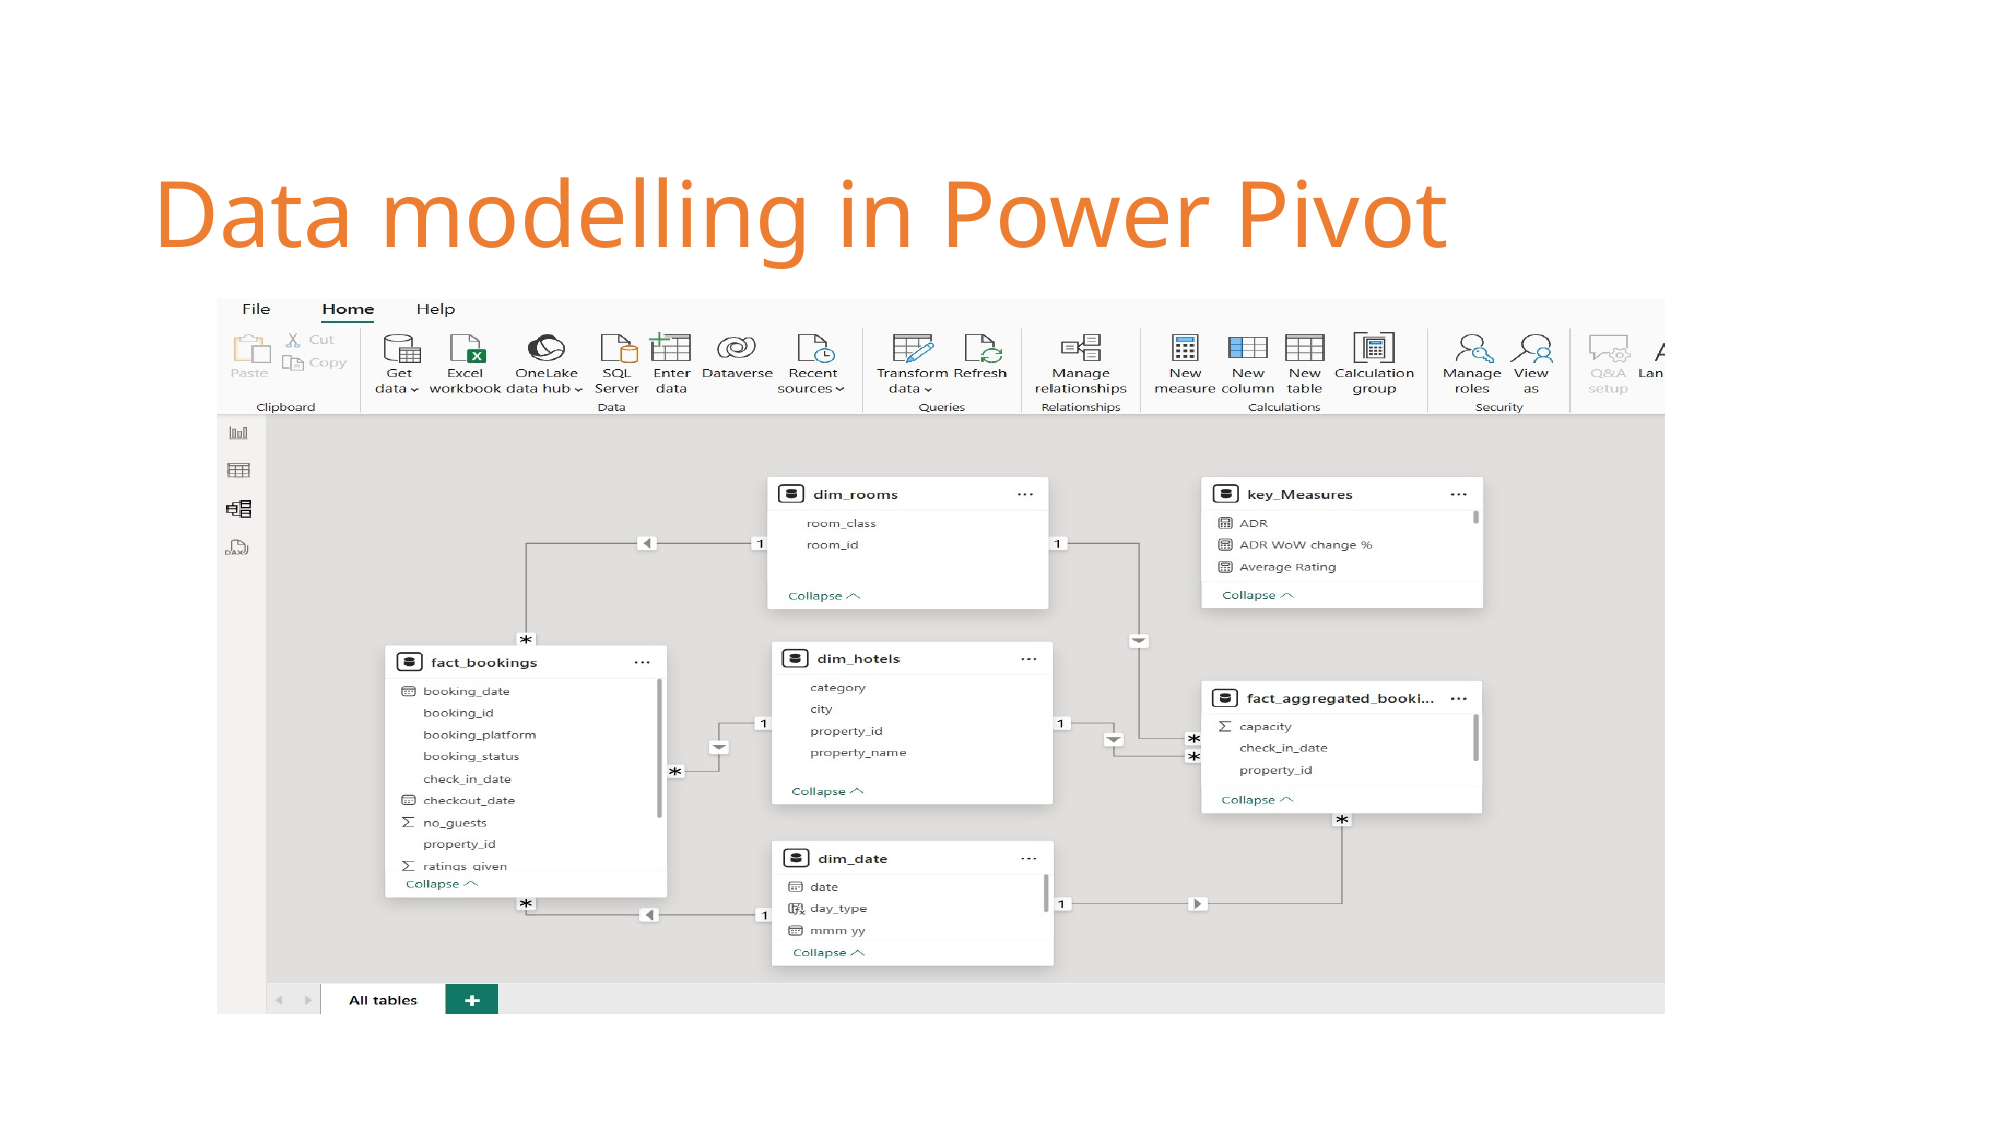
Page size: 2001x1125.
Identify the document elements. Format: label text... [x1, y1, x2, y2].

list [217, 299, 1665, 1014]
title Data modelling in Power Pivot [137, 59, 1863, 278]
